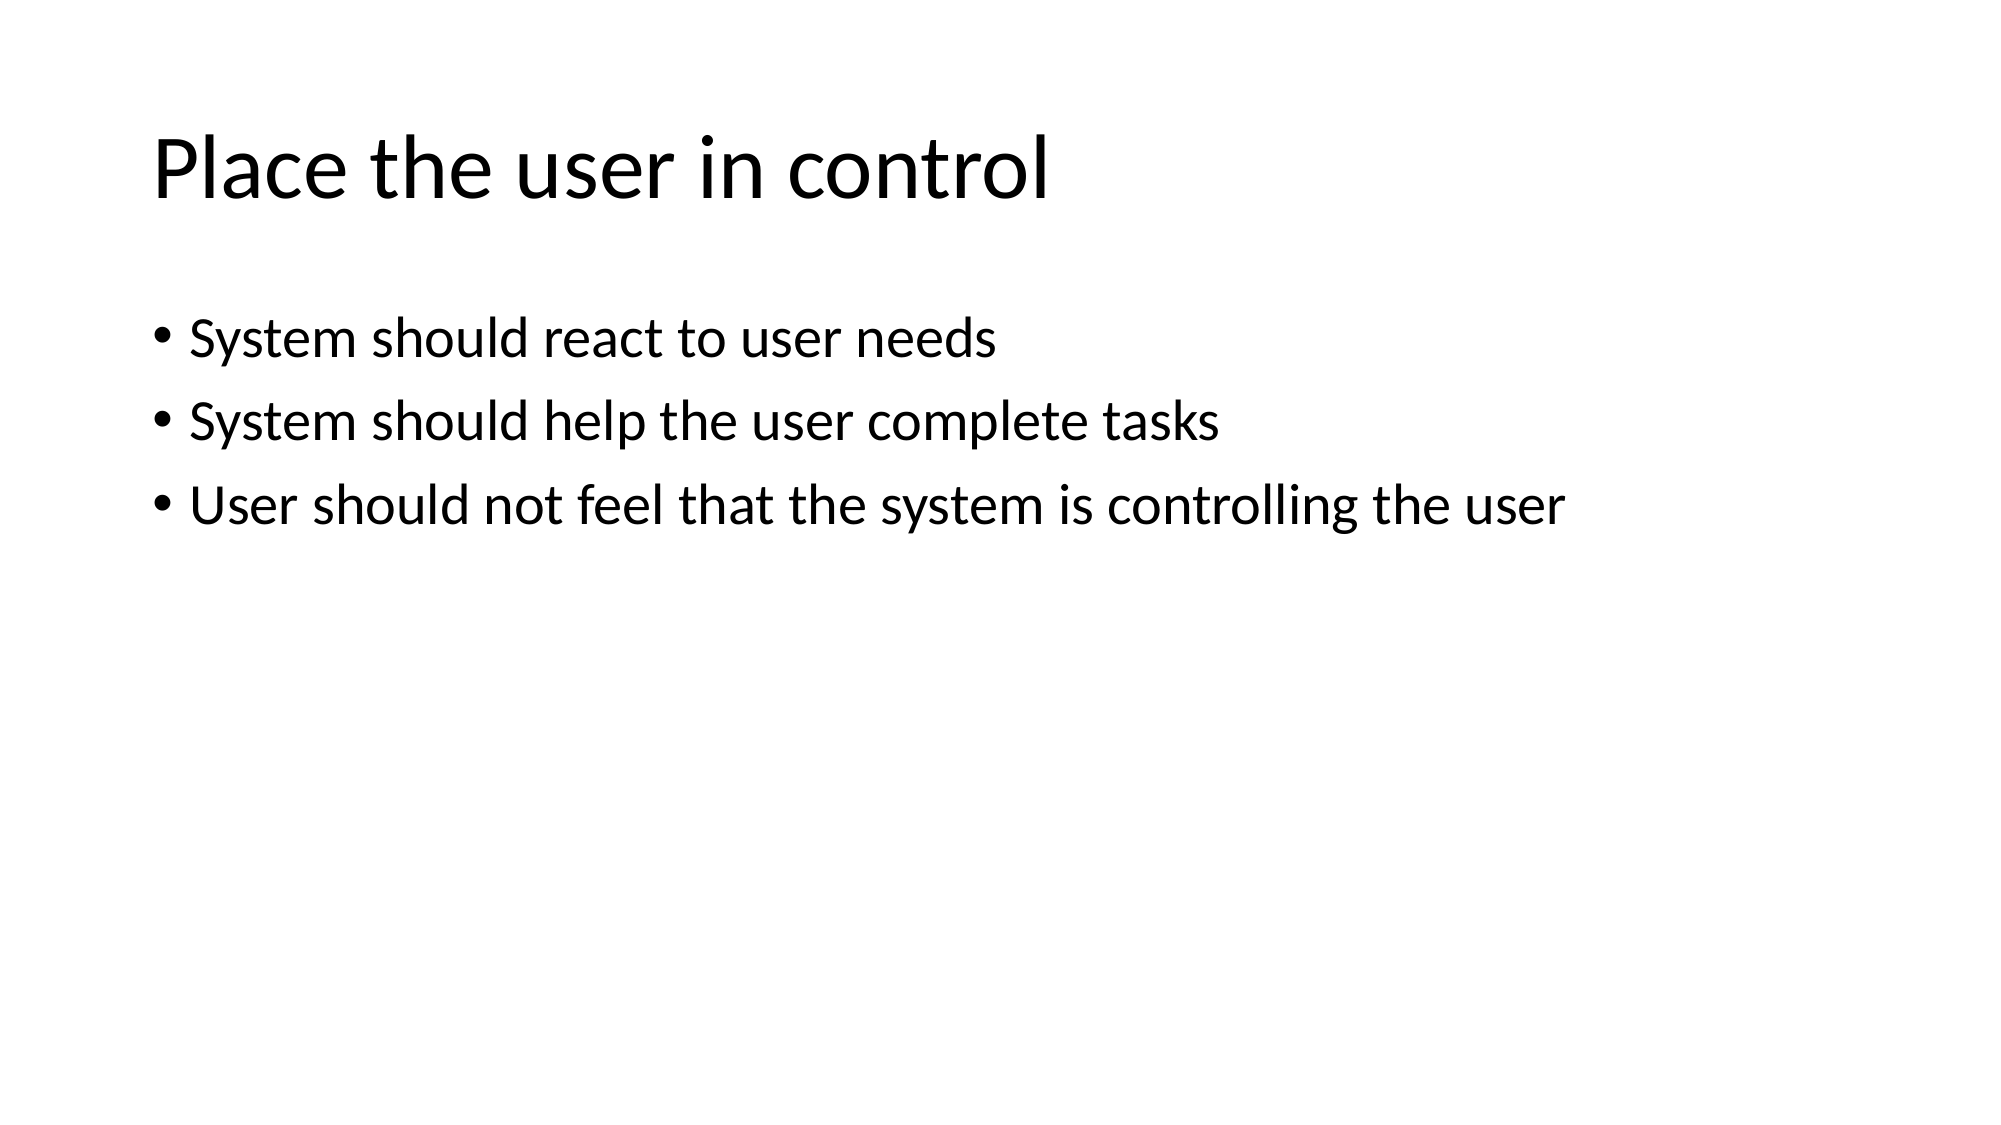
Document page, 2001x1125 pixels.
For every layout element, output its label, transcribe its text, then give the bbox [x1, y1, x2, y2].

list System should react to user needs System should help the user complete tasks User should not feel that the system is controlling the user [137, 299, 1863, 1014]
title Place the user in control [137, 59, 1863, 278]
